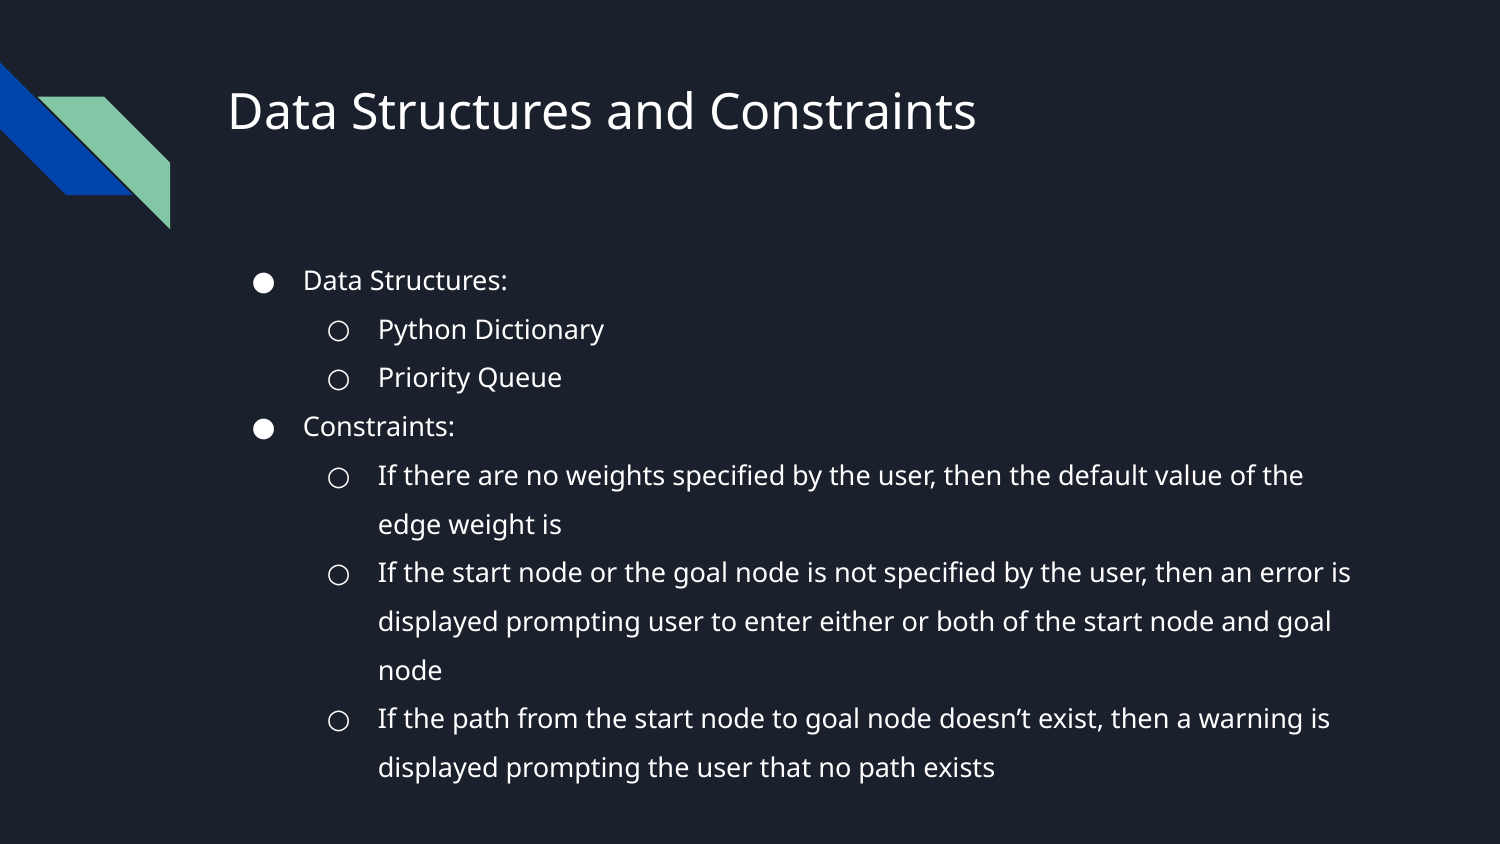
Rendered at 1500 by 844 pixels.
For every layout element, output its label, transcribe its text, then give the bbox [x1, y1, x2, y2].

title Data Structures and Constraints [212, 64, 1368, 215]
list Data Structures: Python Dictionary Priority Queue Constraints: If there are no weights specified by the user, then the default value of the edge weight is If the start node or the goal node is not specified by the user, then an error is displayed prompting user to enter either or both of the start node and goal node If the path from the start node to goal node doesn’t exist, then a warning is displayed prompting the user that no path exists [212, 232, 1368, 710]
